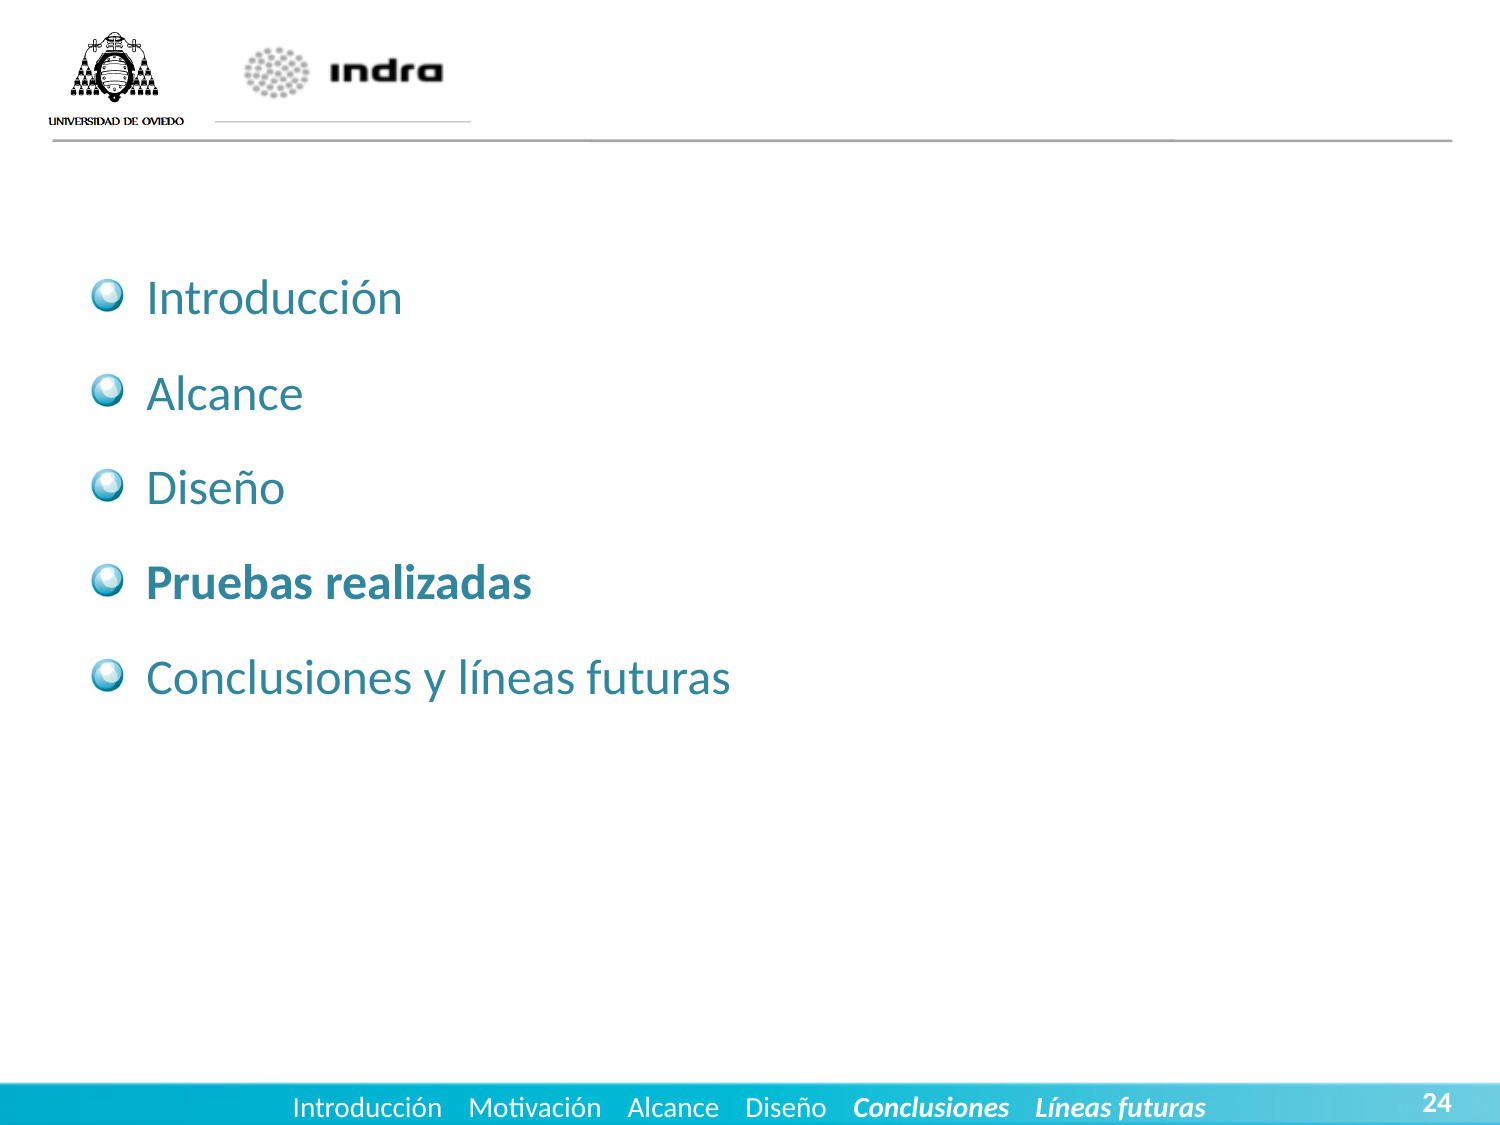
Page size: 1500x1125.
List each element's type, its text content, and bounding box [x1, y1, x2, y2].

picture [0, 1078, 1500, 1125]
footer Introducción Motivación Alcance Diseño Conclusiones Líneas futuras [114, 1087, 1385, 1125]
list Introducción Alcance Diseño Pruebas realizadas Conclusiones y líneas futuras [75, 257, 1425, 1008]
picture [90, 467, 125, 503]
picture [90, 277, 125, 313]
slide_number 24 [1352, 1082, 1467, 1121]
picture [90, 657, 125, 693]
picture [90, 562, 125, 598]
picture [32, 19, 195, 133]
picture [215, 24, 473, 124]
picture [90, 372, 125, 408]
